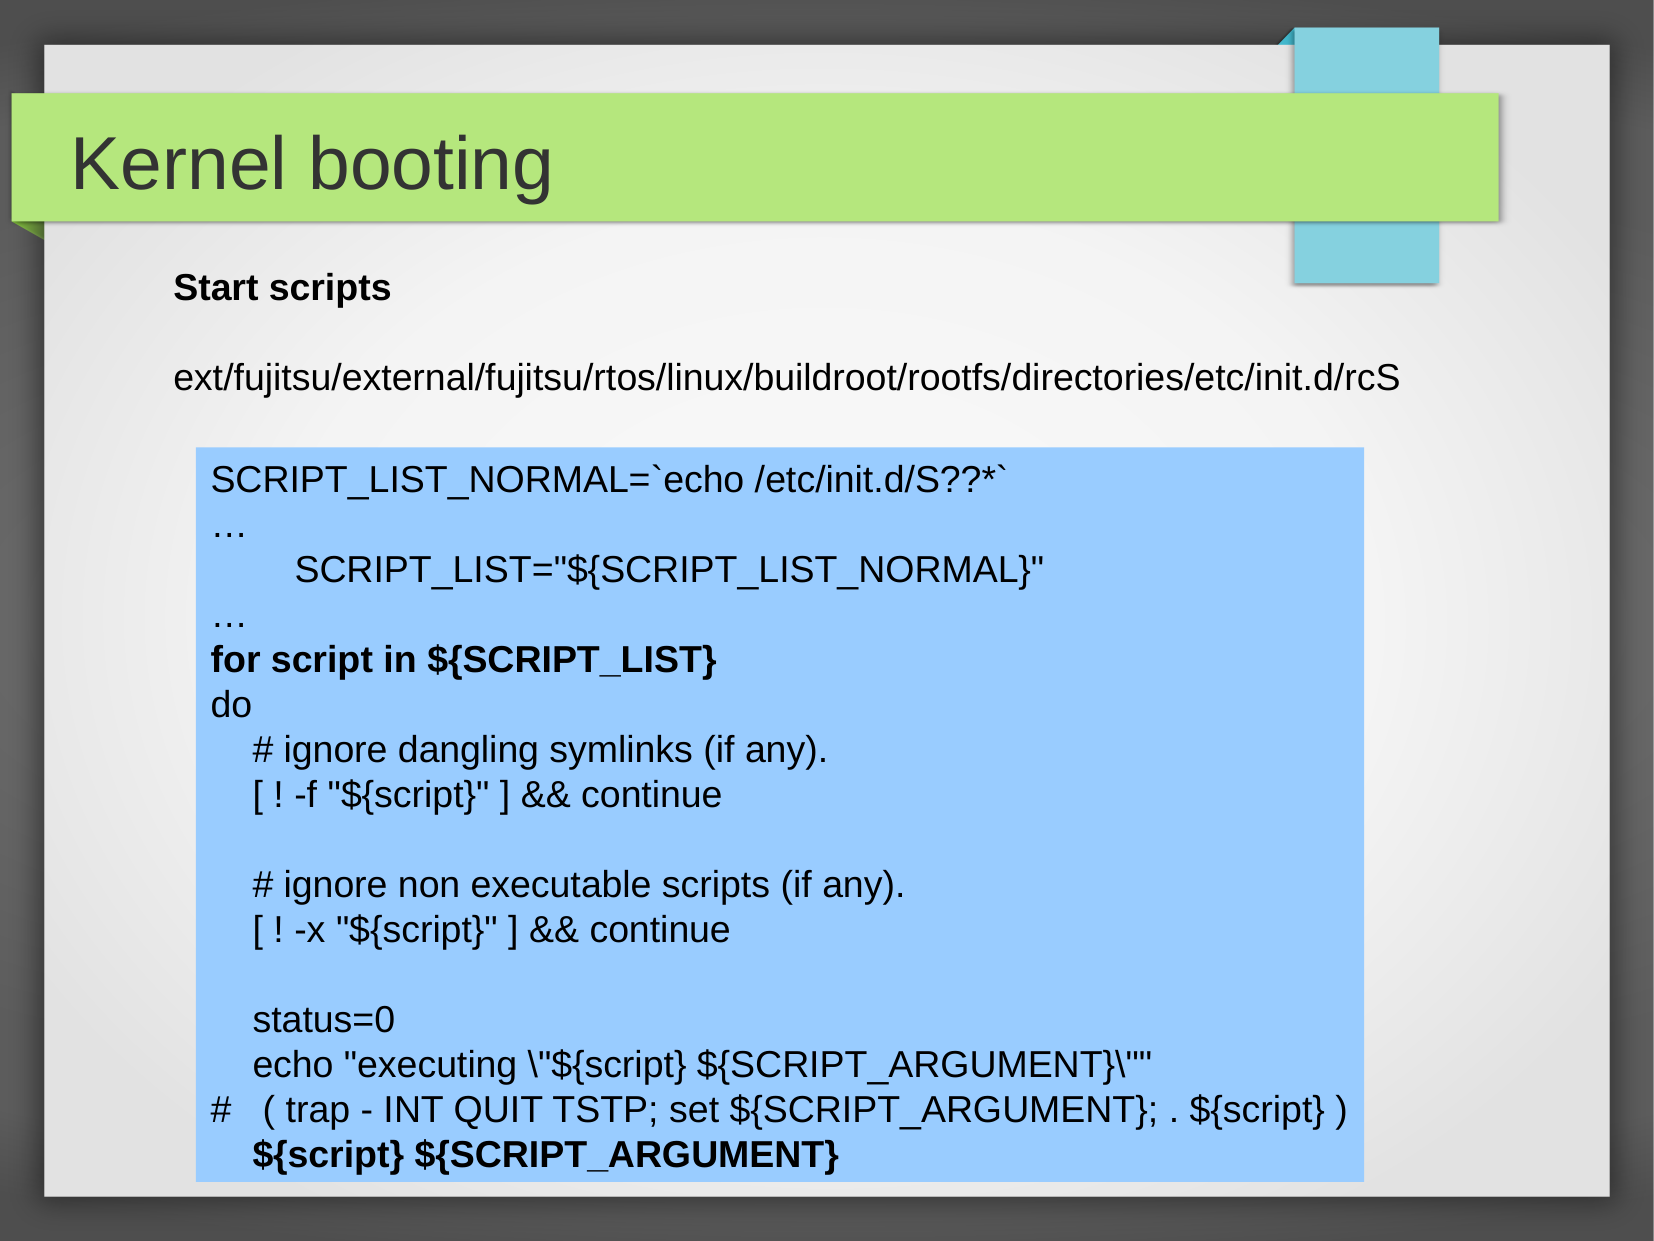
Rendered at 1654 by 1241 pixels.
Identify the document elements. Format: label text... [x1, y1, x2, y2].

text_box Start scripts ext/fujitsu/external/fujitsu/rtos/linux/buildroot/rootfs/directories/etc/init.d/rcS [158, 256, 1417, 406]
title Kernel booting [70, 106, 1229, 213]
picture [0, 0, 1654, 1241]
text_box SCRIPT_LIST_NORMAL=`echo /etc/init.d/S??*` … SCRIPT_LIST="${SCRIPT_LIST_NORMAL}" … for script in ${SCRIPT_LIST} do # ignore dangling symlinks (if any). [ ! -f "${script}" ] && continue # ignore non executable scripts (if any). [ ! -x "${script}" ] && continue status=0 echo "executing \"${script} ${SCRIPT_ARGUMENT}\"" # ( trap - INT QUIT TSTP; set ${SCRIPT_ARGUMENT}; . ${script} ) ${script} ${SCRIPT_ARGUMENT} [195, 447, 1365, 1182]
